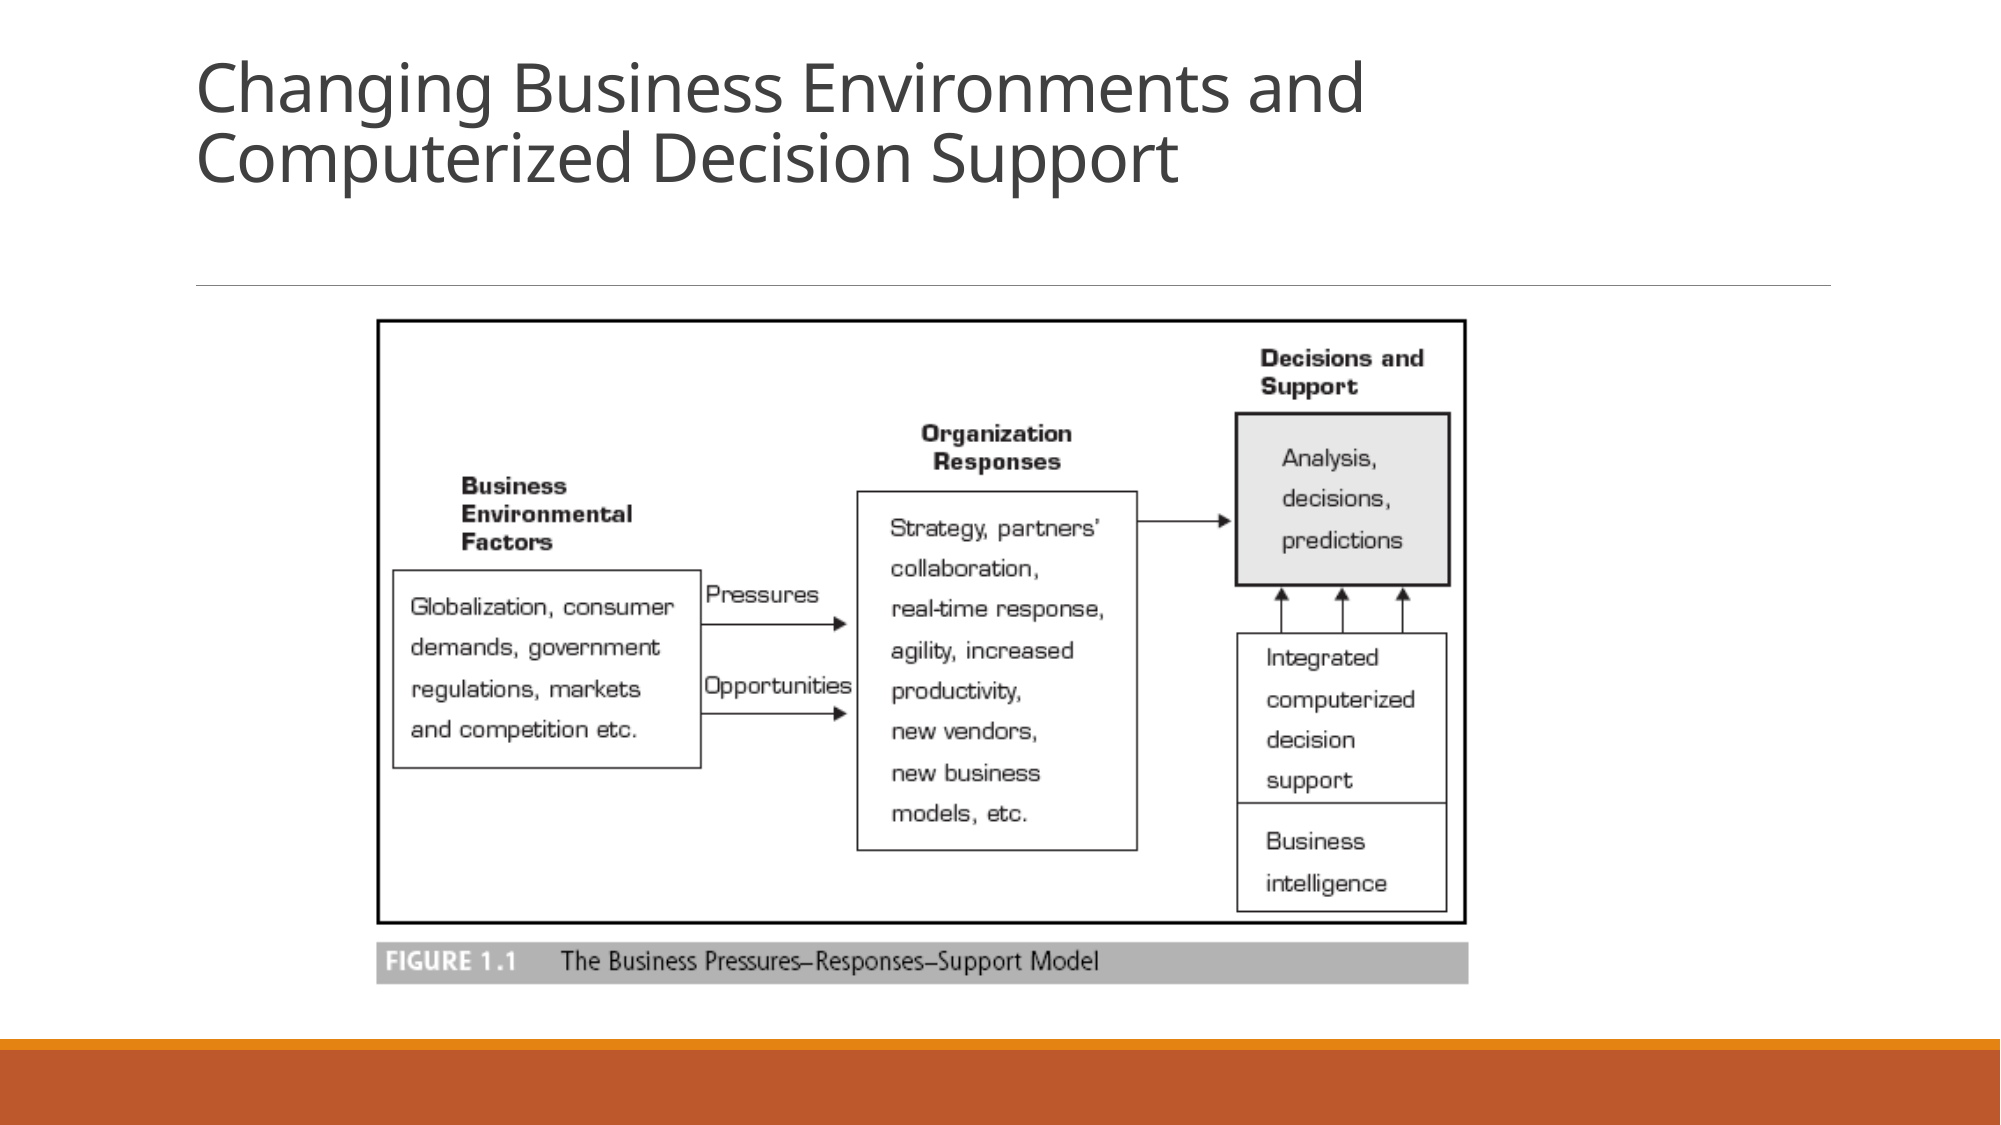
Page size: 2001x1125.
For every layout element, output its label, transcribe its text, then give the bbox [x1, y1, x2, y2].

title Changing Business Environments and Computerized Decision Support [180, 47, 1830, 285]
picture [360, 302, 1481, 993]
